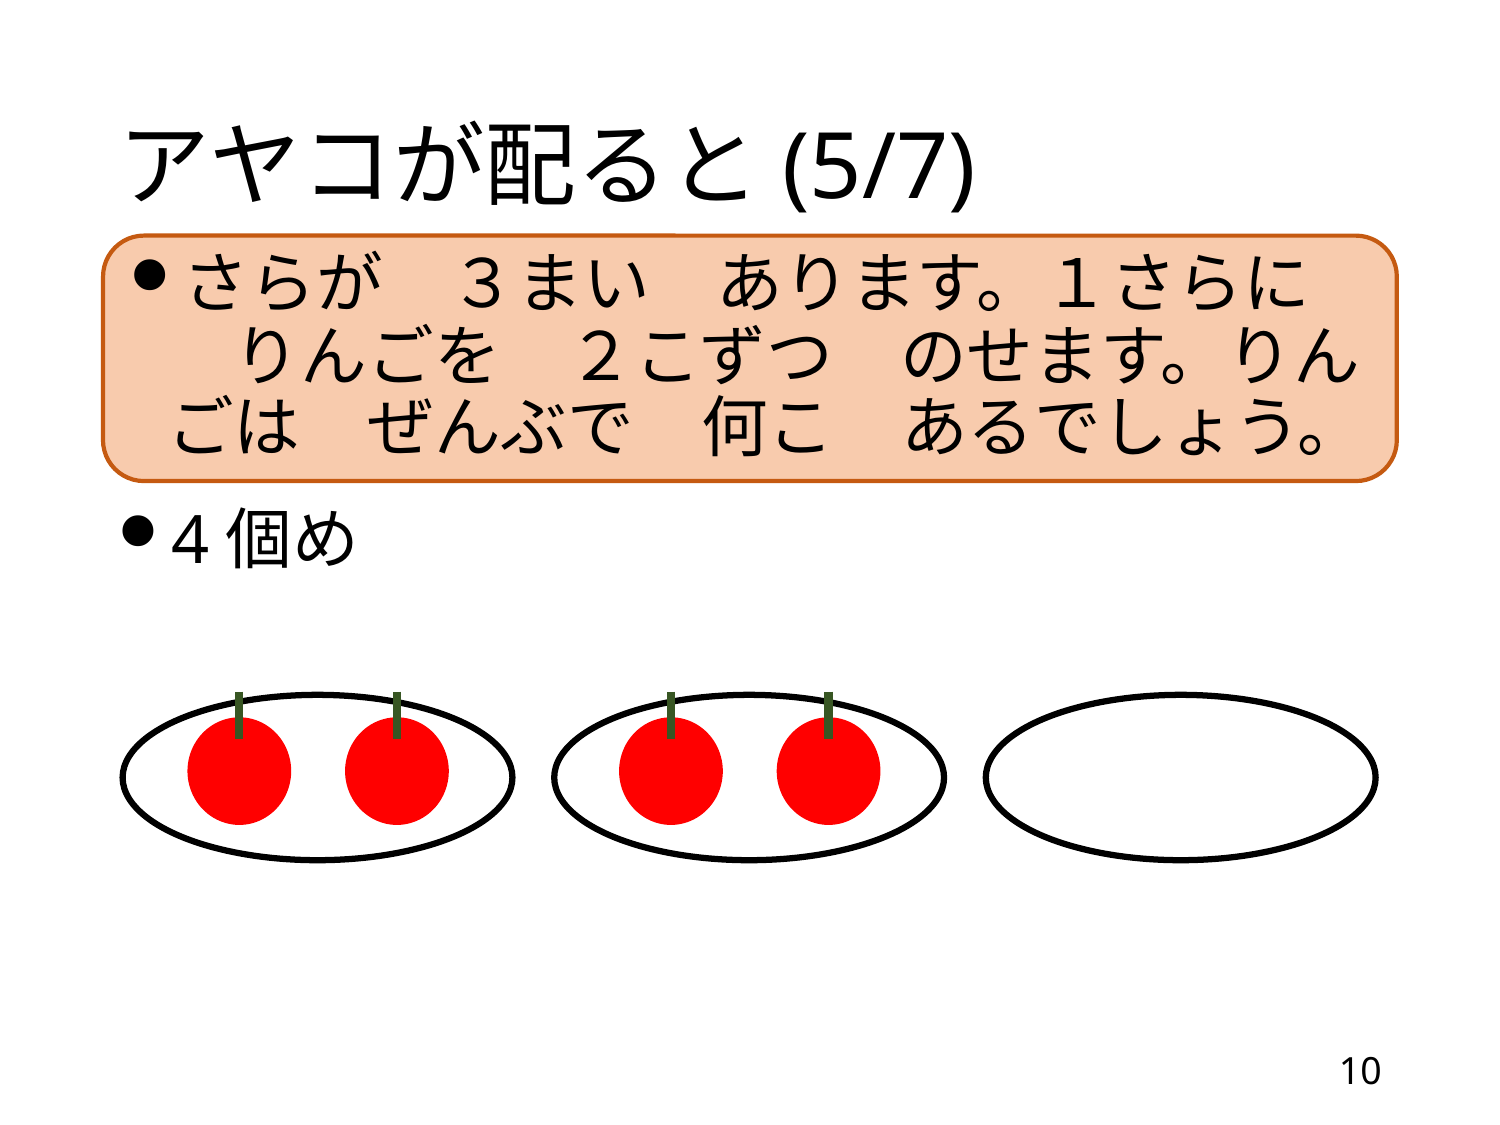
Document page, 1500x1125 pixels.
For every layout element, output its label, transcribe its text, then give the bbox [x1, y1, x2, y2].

title アヤコが配ると(5/7) [103, 59, 1397, 264]
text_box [345, 691, 449, 825]
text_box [776, 691, 881, 825]
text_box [187, 691, 292, 825]
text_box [619, 691, 723, 825]
text_box [553, 693, 946, 862]
slide_number 10 [1059, 1042, 1397, 1103]
text_box [984, 693, 1377, 862]
text_box さらが ３まい あります。１さらに りんごを ２こずつ のせます。りんごは ぜんぶで 何こ あるでしょう。 [101, 234, 1398, 483]
list 4個め [103, 498, 1397, 1014]
text_box [121, 693, 514, 862]
